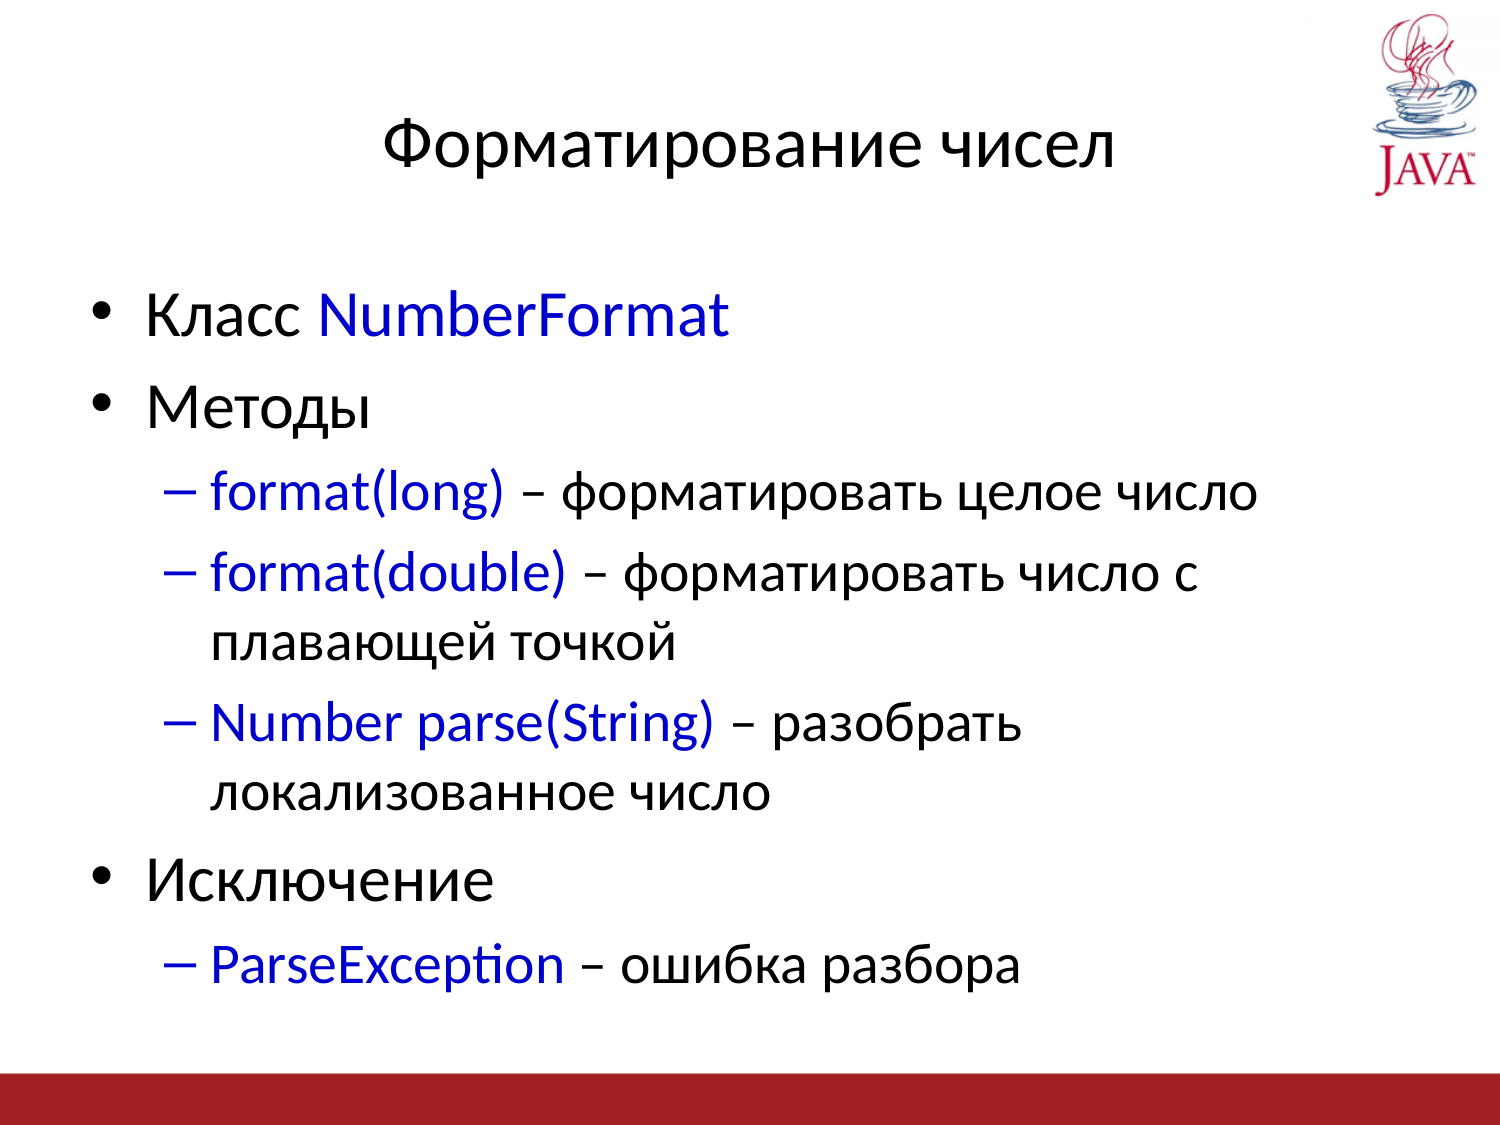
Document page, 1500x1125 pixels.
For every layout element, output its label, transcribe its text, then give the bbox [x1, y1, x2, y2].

list Класс NumberFormat Методы format(long) – форматировать целое число format(double) – форматировать число с плавающей точкой Number parse(String) – разобрать локализованное число Исключение ParseException – ошибка разбора [75, 262, 1425, 1005]
title Форматирование чисел [75, 45, 1425, 233]
picture [0, 0, 1500, 1125]
